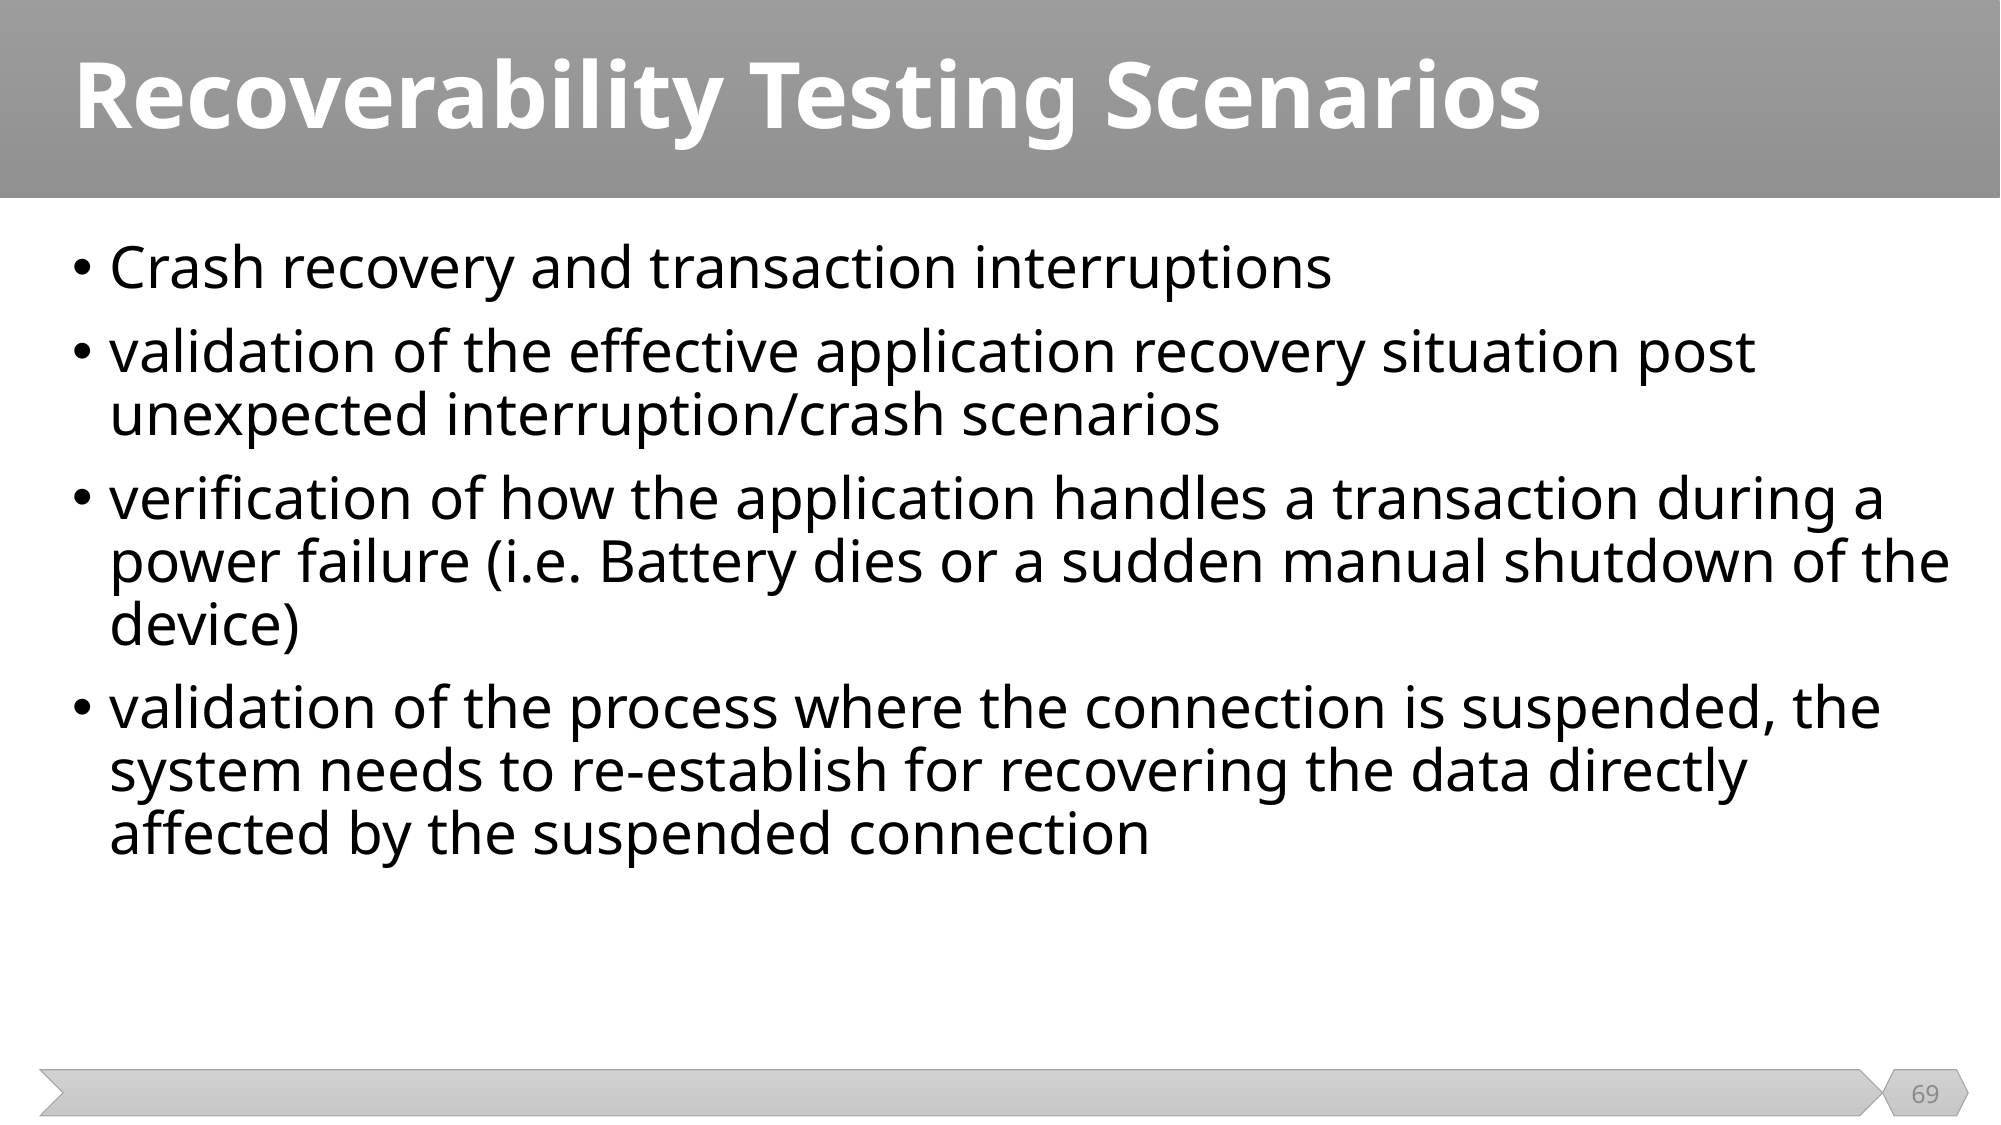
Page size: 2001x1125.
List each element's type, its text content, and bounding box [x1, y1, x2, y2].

slide_number 69 [1882, 1065, 1969, 1125]
list Crash recovery and transaction interruptions validation of the effective application recovery situation post unexpected interruption/crash scenarios verification of how the application handles a transaction during a power failure (i.e. Battery dies or a sudden manual shutdown of the device) validation of the process where the connection is suspended, the system needs to re-establish for recovering the data directly affected by the suspended connection [56, 230, 1969, 1010]
title Recoverability Testing Scenarios [56, 0, 1969, 199]
